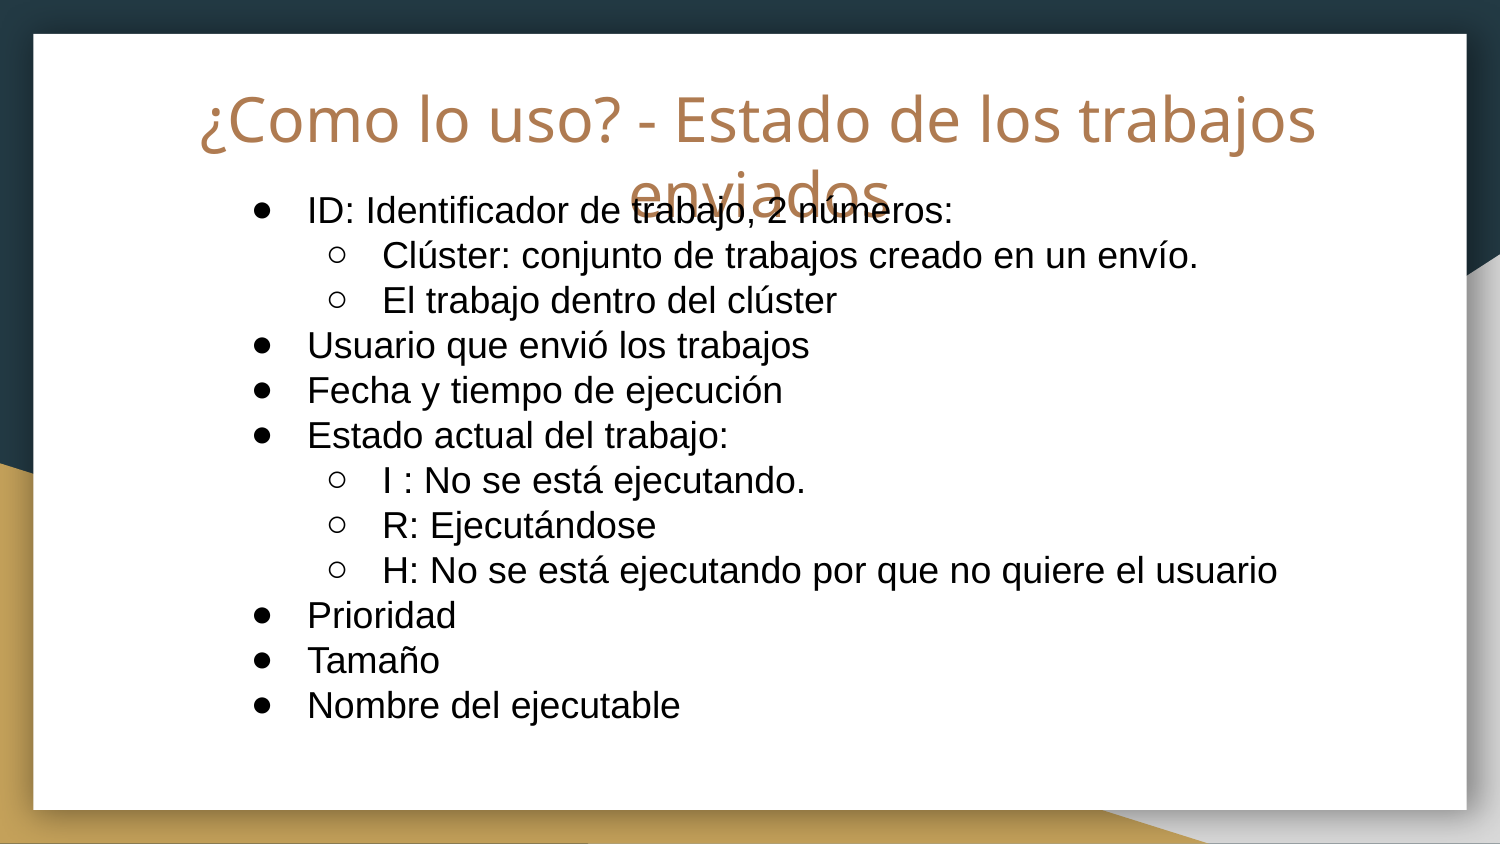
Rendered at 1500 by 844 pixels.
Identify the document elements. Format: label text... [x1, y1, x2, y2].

text_box ID: Identificador de trabajo, 2 números: Clúster: conjunto de trabajos creado en un envío. El trabajo dentro del clúster Usuario que envió los trabajos Fecha y tiempo de ejecución Estado actual del trabajo: I : No se está ejecutando. R: Ejecutándose H: No se está ejecutando por que no quiere el usuario Prioridad Tamaño Nombre del ejecutable [217, 170, 1303, 748]
title ¿Como lo uso? - Estado de los trabajos enviados [65, 64, 1455, 171]
